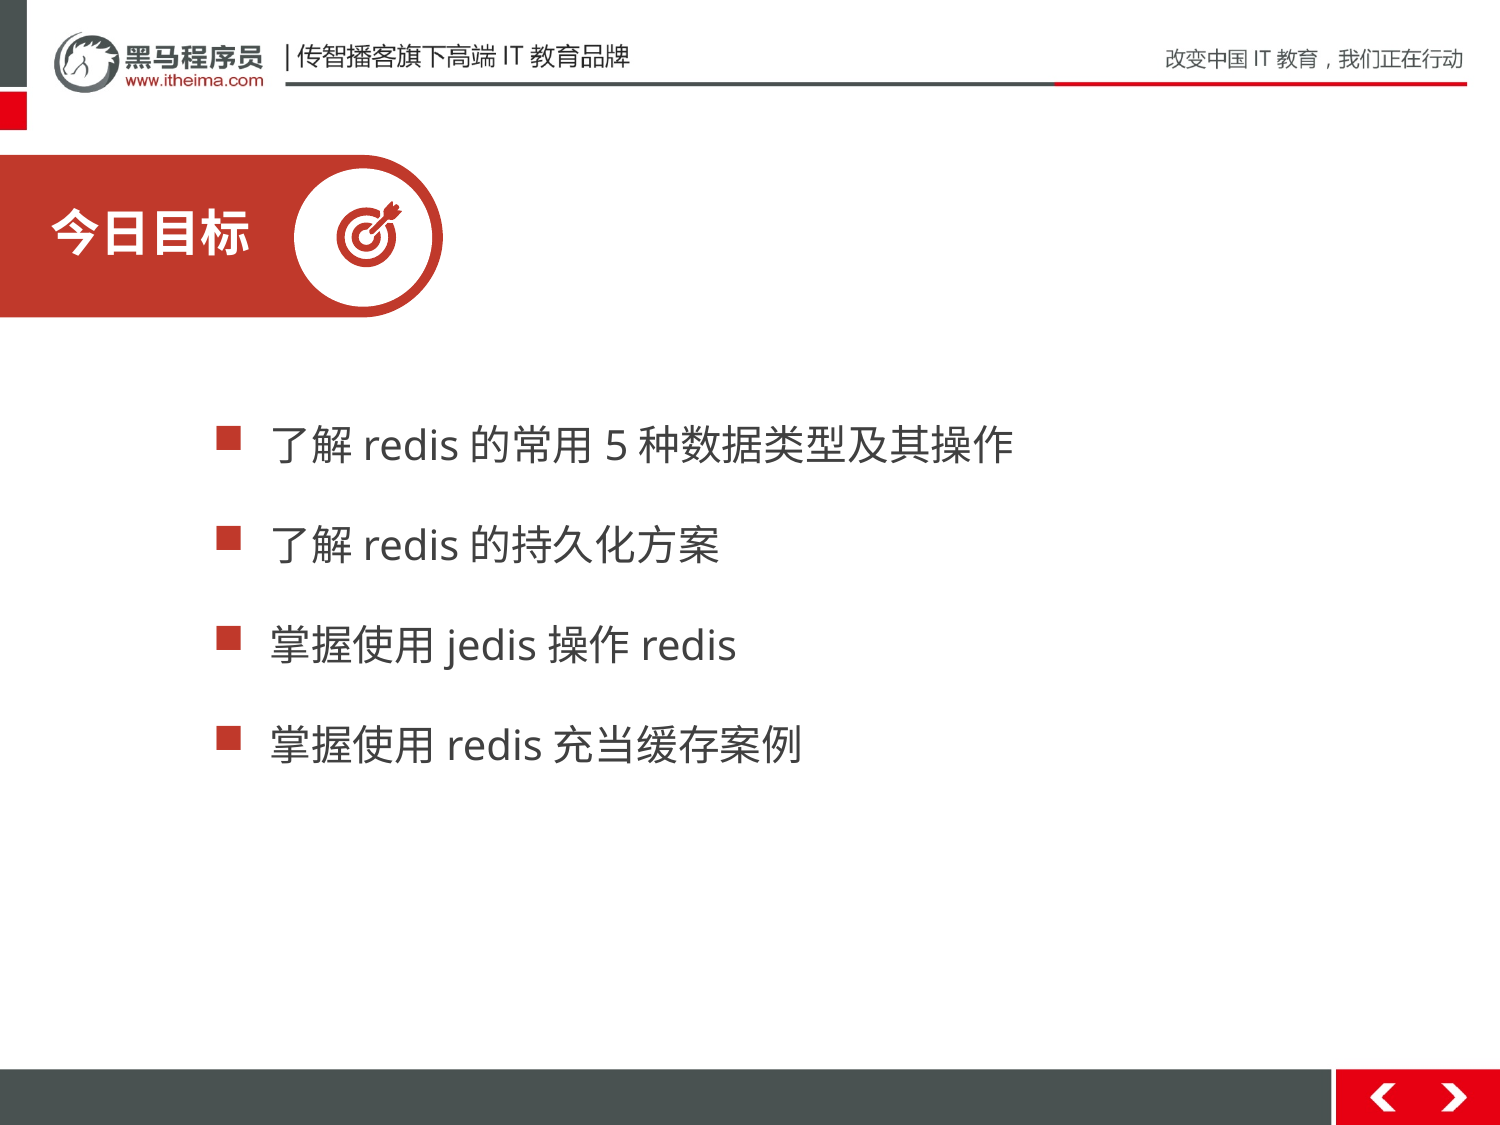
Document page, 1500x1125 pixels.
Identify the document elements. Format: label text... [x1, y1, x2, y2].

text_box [0, 154, 444, 318]
text_box 了解redis的常用5种数据类型及其操作 了解redis的持久化方案 掌握使用jedis操作redis 掌握使用redis充当缓存案例 [204, 414, 1023, 774]
picture [0, 0, 1500, 1125]
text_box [336, 201, 403, 268]
